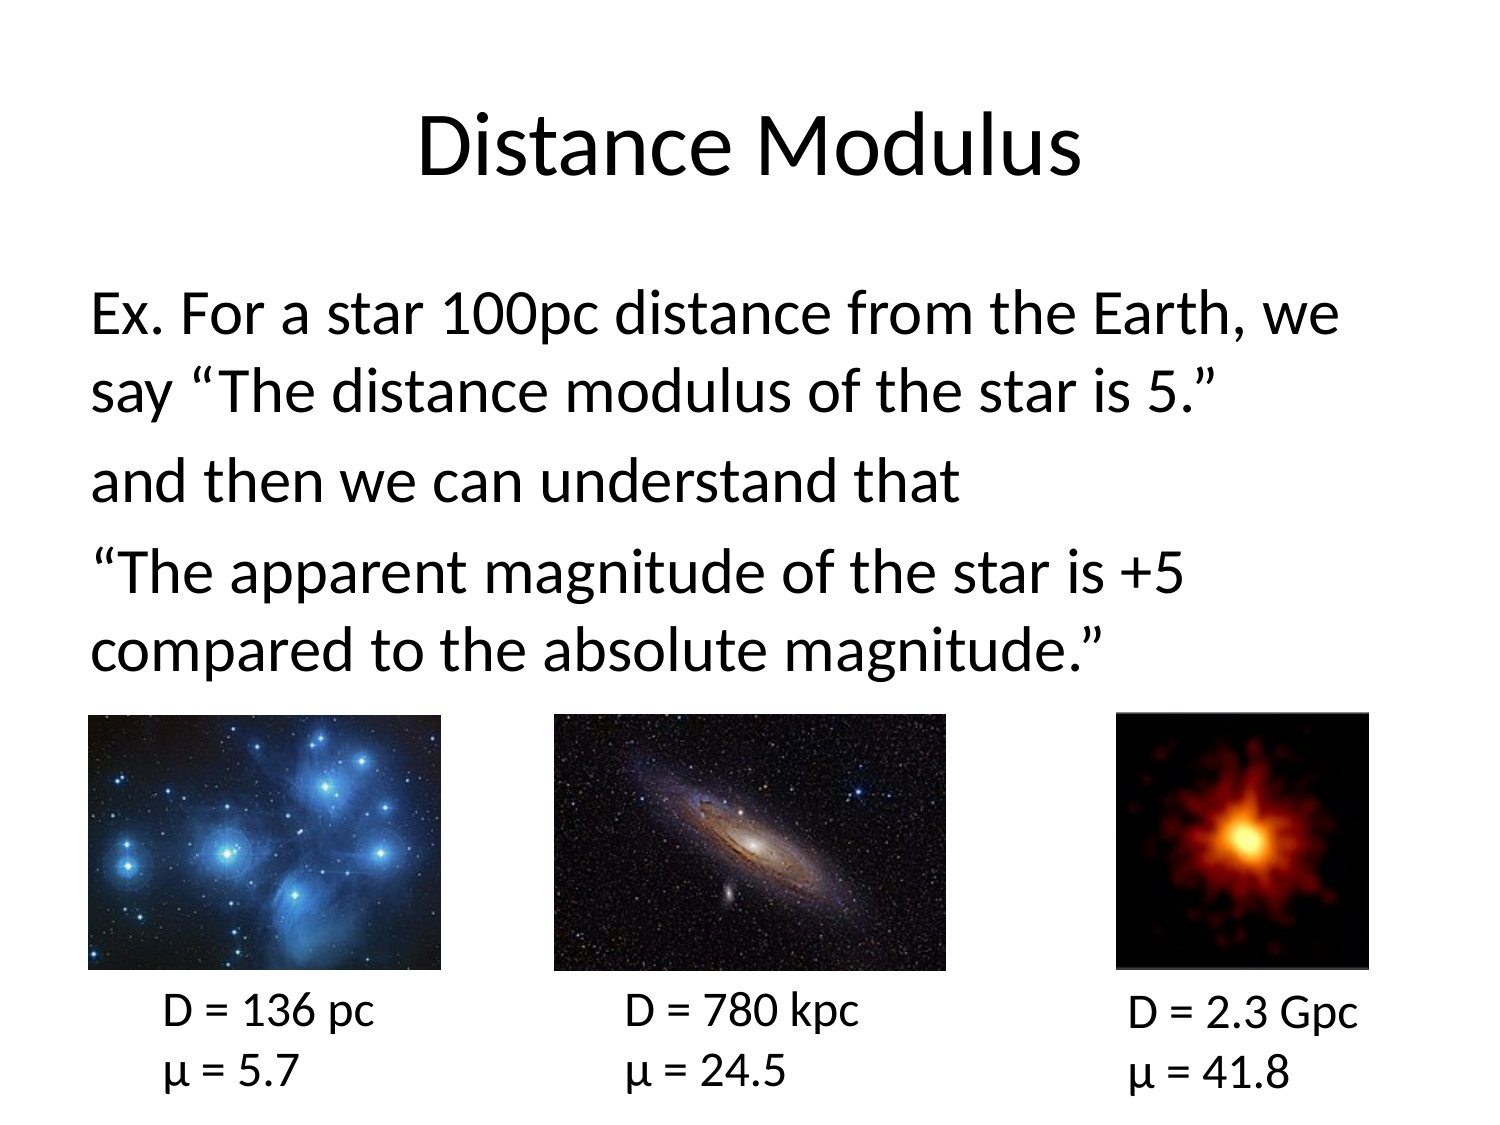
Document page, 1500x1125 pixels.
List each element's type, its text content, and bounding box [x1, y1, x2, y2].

text_box D = 136 pc µ = 5.7 [147, 978, 429, 1104]
text_box D = 2.3 Gpc µ = 41.8 [1112, 970, 1394, 1106]
picture [88, 715, 441, 970]
text_box D = 780 kpc µ = 24.5 [609, 979, 891, 1104]
picture [554, 714, 946, 971]
picture [1115, 712, 1370, 970]
title Distance Modulus [75, 45, 1425, 233]
list Ex. For a star 100pc distance from the Earth, we say “The distance modulus of the star is 5.” and then we can understand that “The apparent magnitude of the star is +5 compared to the absolute magnitude.” [75, 262, 1425, 693]
